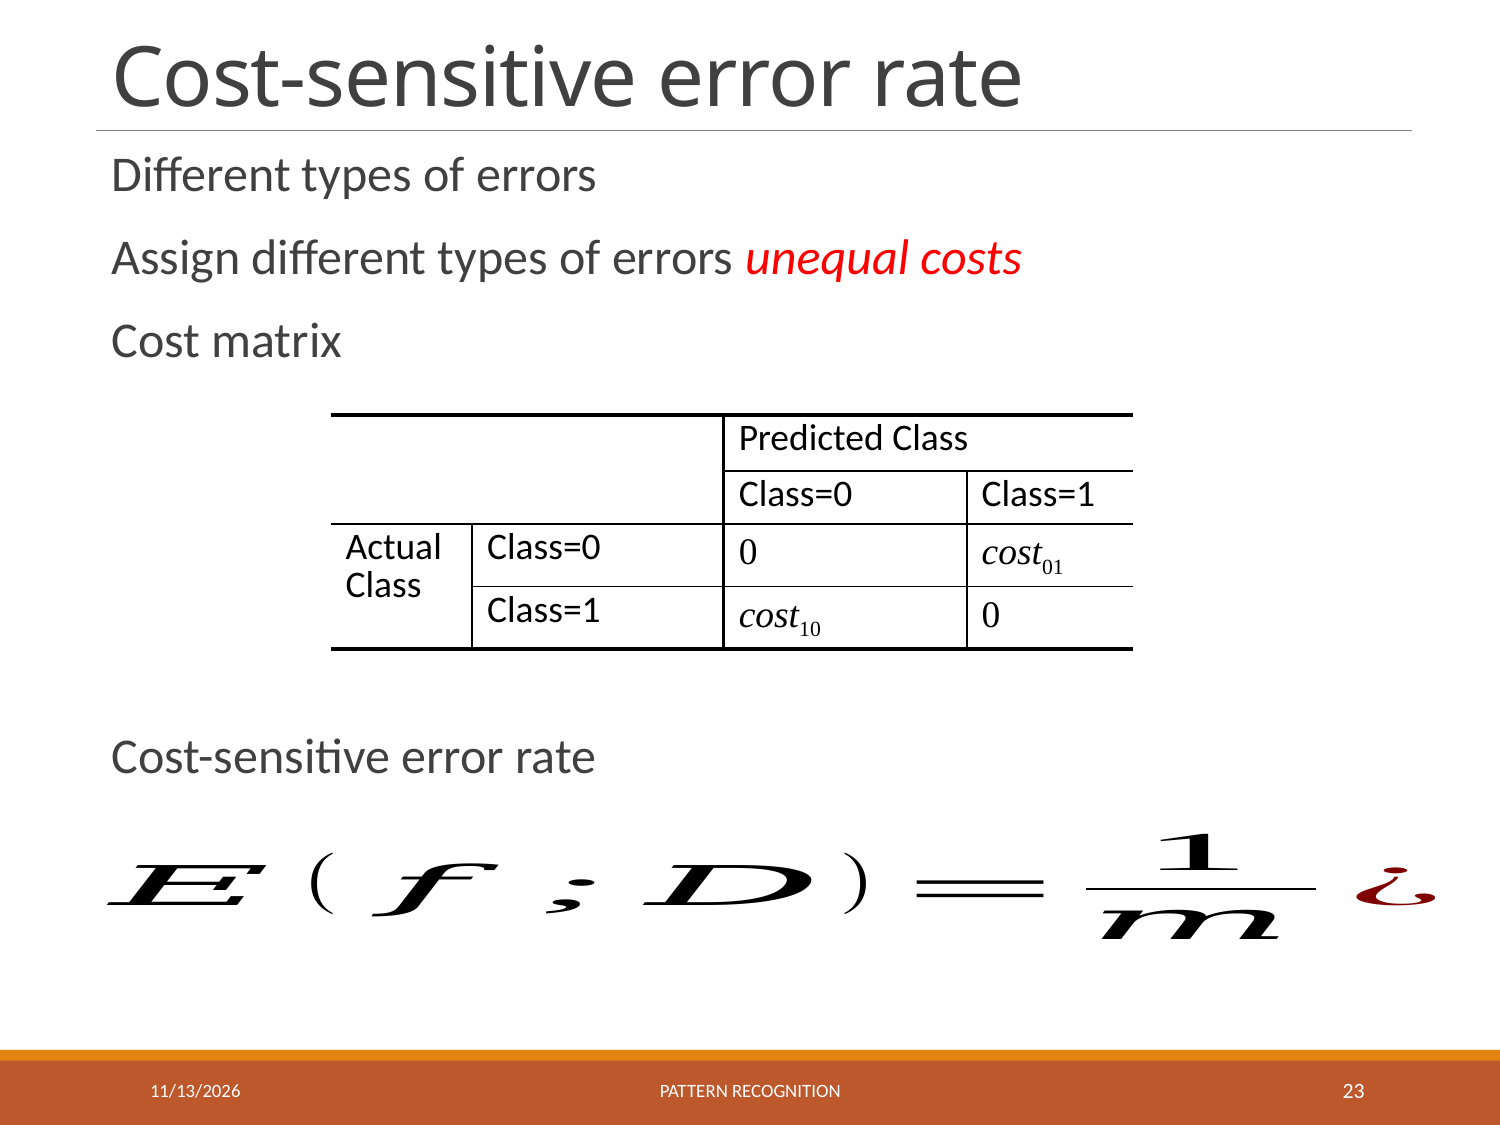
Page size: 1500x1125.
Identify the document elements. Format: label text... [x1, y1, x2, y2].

table_cell 0 [725, 525, 966, 586]
title Cost-sensitive error rate [96, 19, 1413, 131]
table_cell Actual Class [331, 525, 471, 647]
list Different types of errors Assign different types of errors unequal costs Cost matrix Cost-sensitive error rate [96, 140, 1413, 1034]
table_cell Class=1 [473, 587, 722, 647]
table_cell cost01 [968, 525, 1133, 586]
table_header [331, 417, 722, 523]
table_cell 0 [968, 587, 1133, 647]
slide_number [135, 1059, 440, 1120]
table_header Predicted Class [725, 417, 1133, 470]
table_cell Class=0 [473, 525, 722, 586]
footer Pattern recognition [453, 1059, 1047, 1120]
table_cell Class=1 [968, 472, 1133, 523]
table_cell Class=0 [725, 472, 966, 523]
slide_number 23 [1218, 1059, 1380, 1120]
table_cell cost10 [725, 587, 966, 647]
